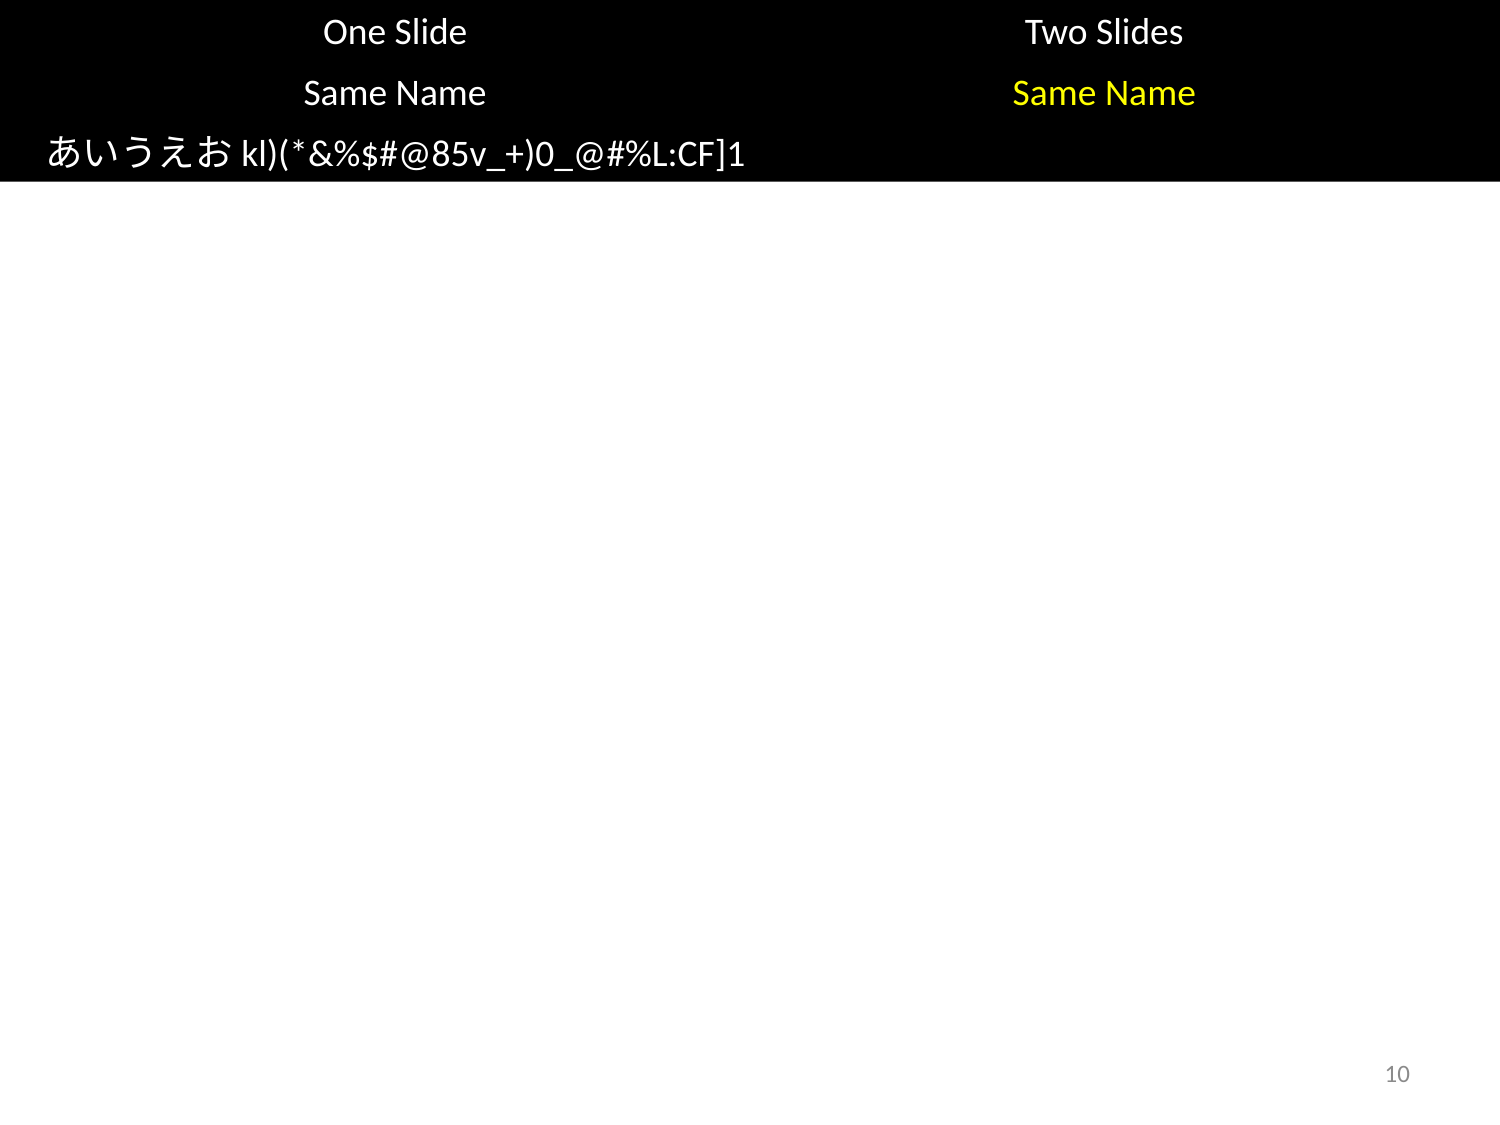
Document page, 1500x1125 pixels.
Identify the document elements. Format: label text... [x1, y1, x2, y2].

slide_number 10 [1074, 1042, 1425, 1103]
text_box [0, 0, 1500, 182]
